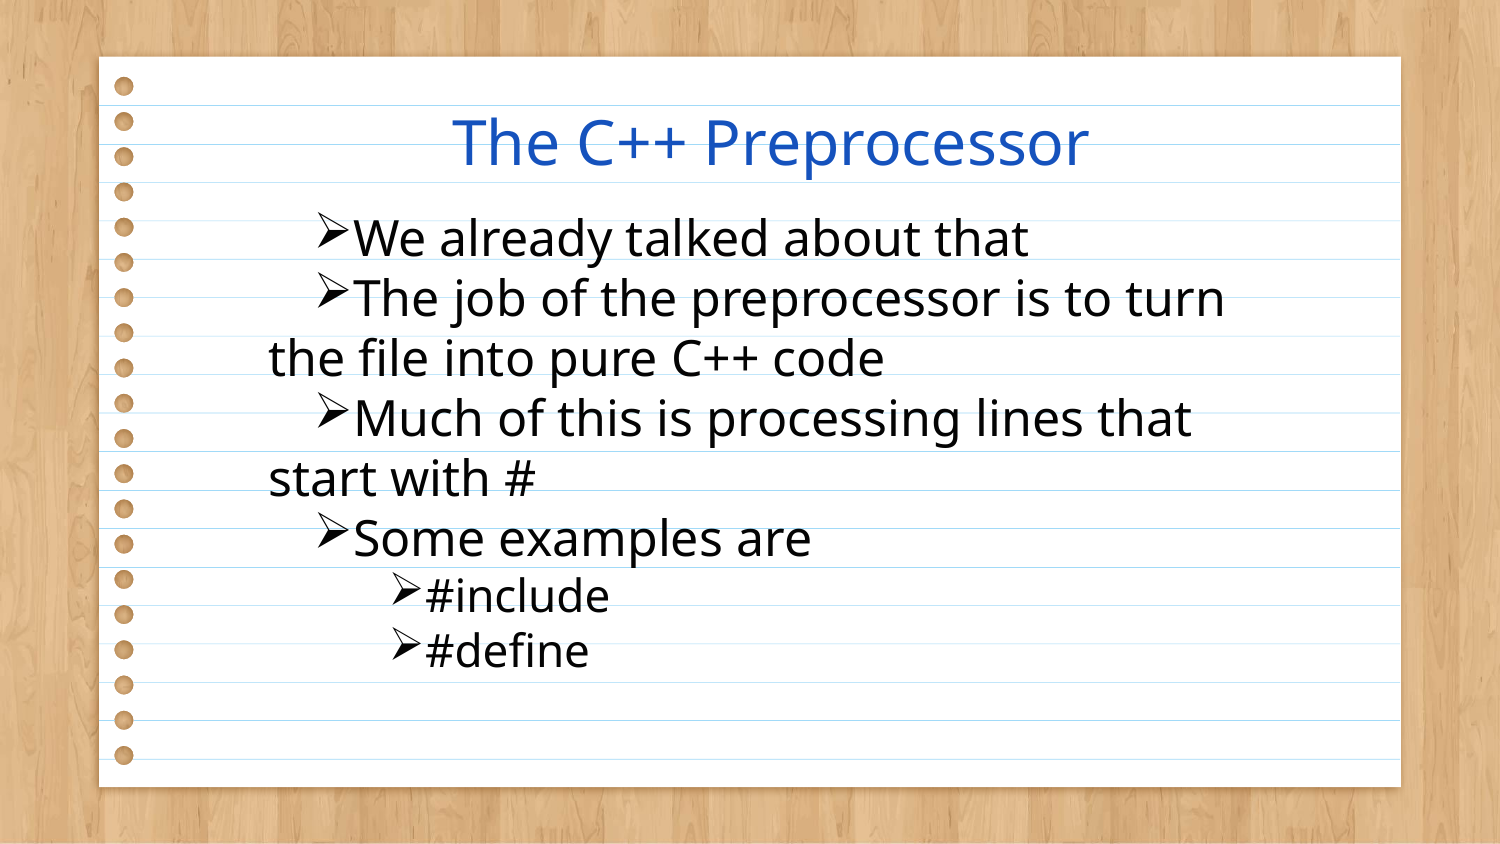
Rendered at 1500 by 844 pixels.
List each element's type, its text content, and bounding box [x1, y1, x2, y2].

subtitle We already talked about that The job of the preprocessor is to turn the file into pure C++ code Much of this is processing lines that start with # Some examples are #include #define [215, 192, 1285, 733]
title The C++ Preprocessor [153, 87, 1390, 192]
picture [0, 0, 1500, 844]
